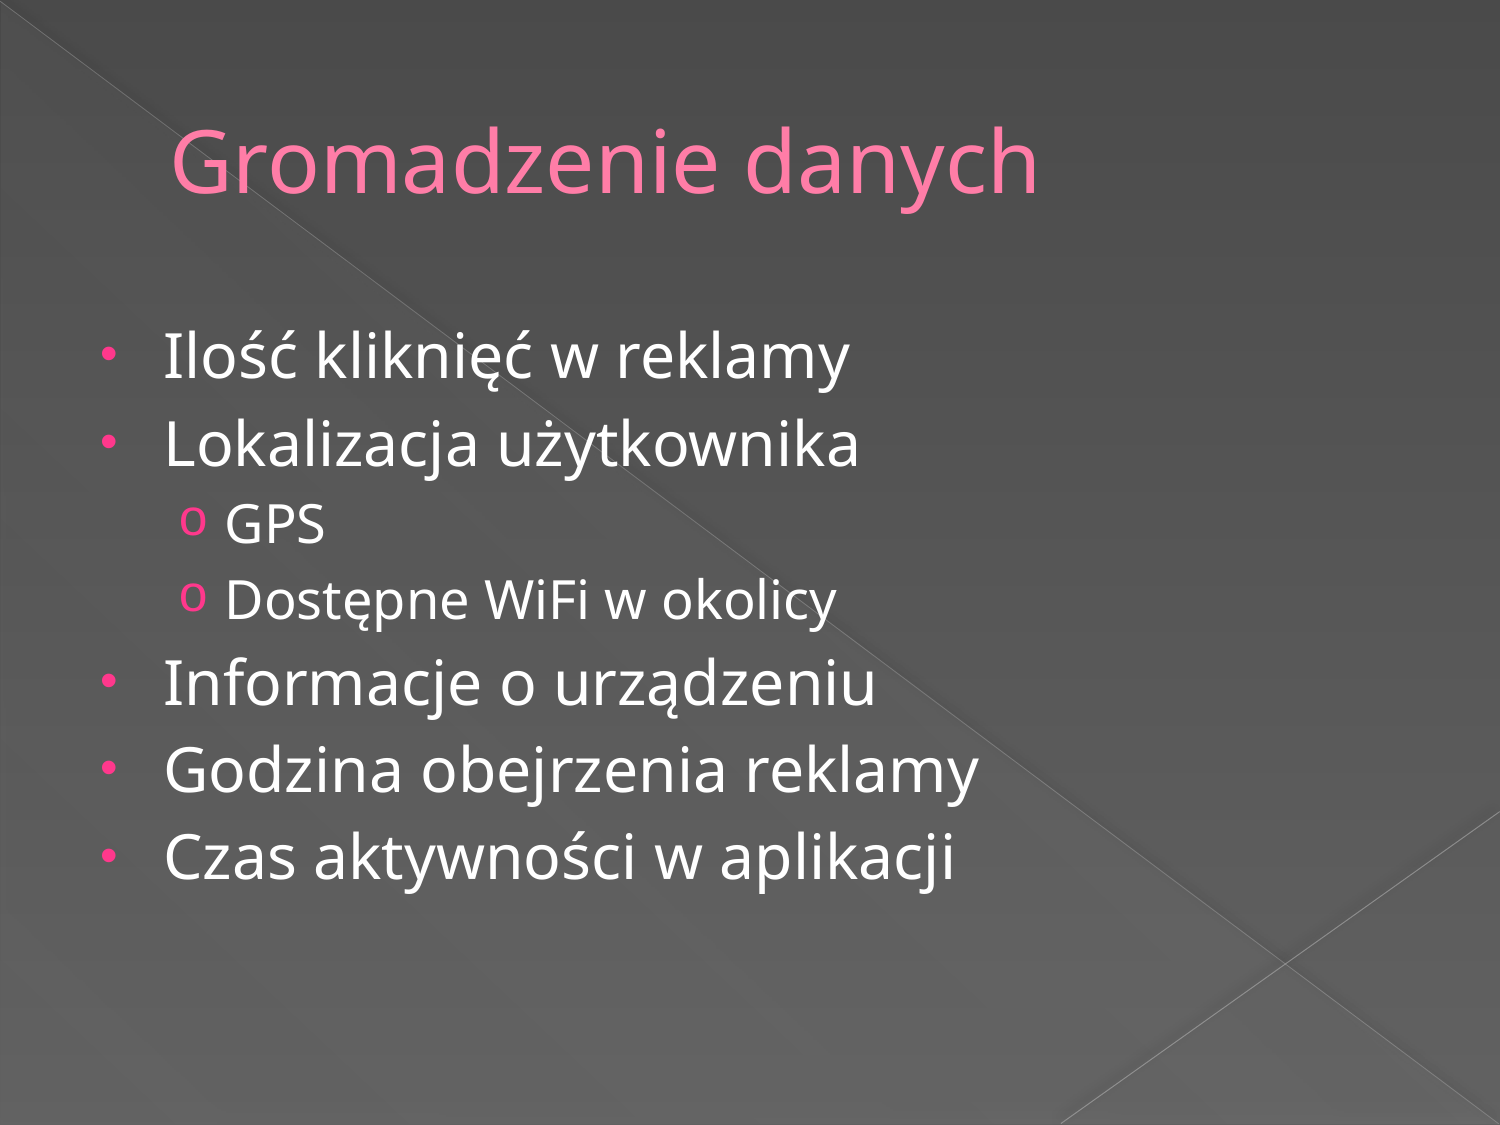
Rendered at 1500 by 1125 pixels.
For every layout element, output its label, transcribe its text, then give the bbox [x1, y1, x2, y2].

list Ilość kliknięć w reklamy Lokalizacja użytkownika GPS Dostępne WiFi w okolicy Informacje o urządzeniu Godzina obejrzenia reklamy Czas aktywności w aplikacji [75, 308, 1425, 1059]
title Gromadzenie danych [75, 43, 1425, 274]
